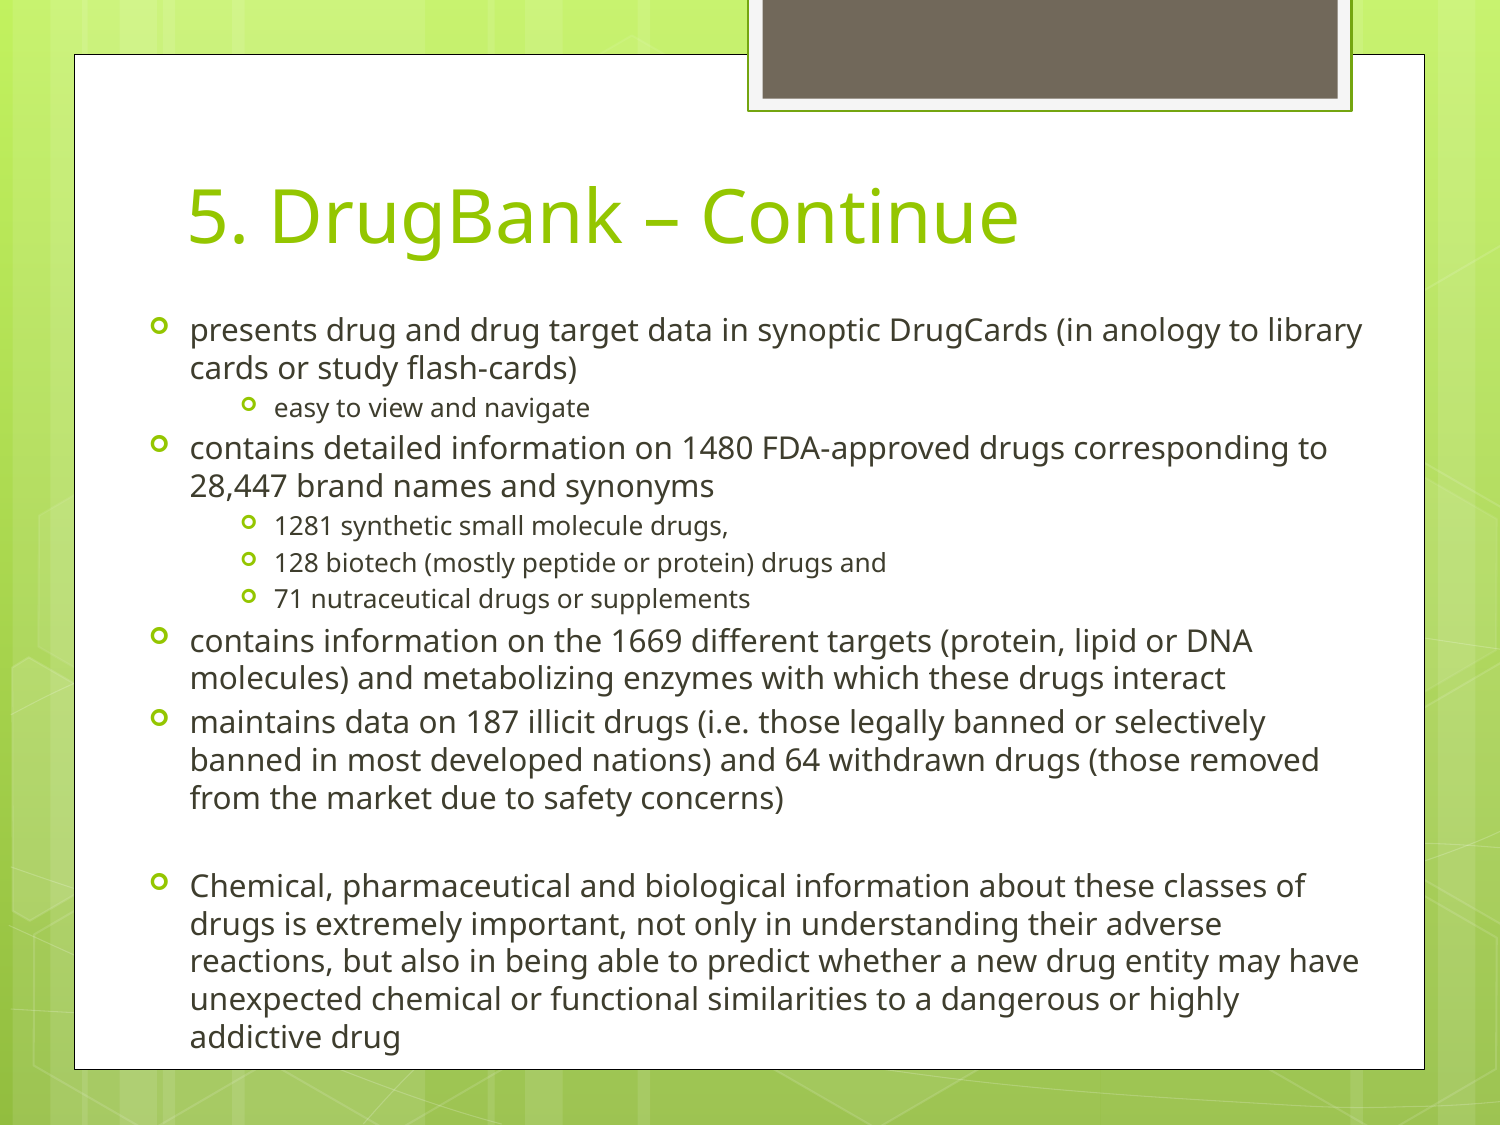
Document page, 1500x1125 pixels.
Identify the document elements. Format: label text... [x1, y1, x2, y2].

list presents drug and drug target data in synoptic DrugCards (in anology to library cards or study flash-cards) easy to view and navigate contains detailed information on 1480 FDA-approved drugs corresponding to 28,447 brand names and synonyms 1281 synthetic small molecule drugs, 128 biotech (mostly peptide or protein) drugs and 71 nutraceutical drugs or supplements contains information on the 1669 different targets (protein, lipid or DNA molecules) and metabolizing enzymes with which these drugs interact maintains data on 187 illicit drugs (i.e. those legally banned or selectively banned in most developed nations) and 64 withdrawn drugs (those removed from the market due to safety concerns) Chemical, pharmaceutical and biological information about these classes of drugs is extremely important, not only in understanding their adverse reactions, but also in being able to predict whether a new drug entity may have unexpected chemical or functional similarities to a dangerous or highly addictive drug [123, 302, 1388, 1071]
title 5. DrugBank – Continue [171, 78, 1324, 266]
